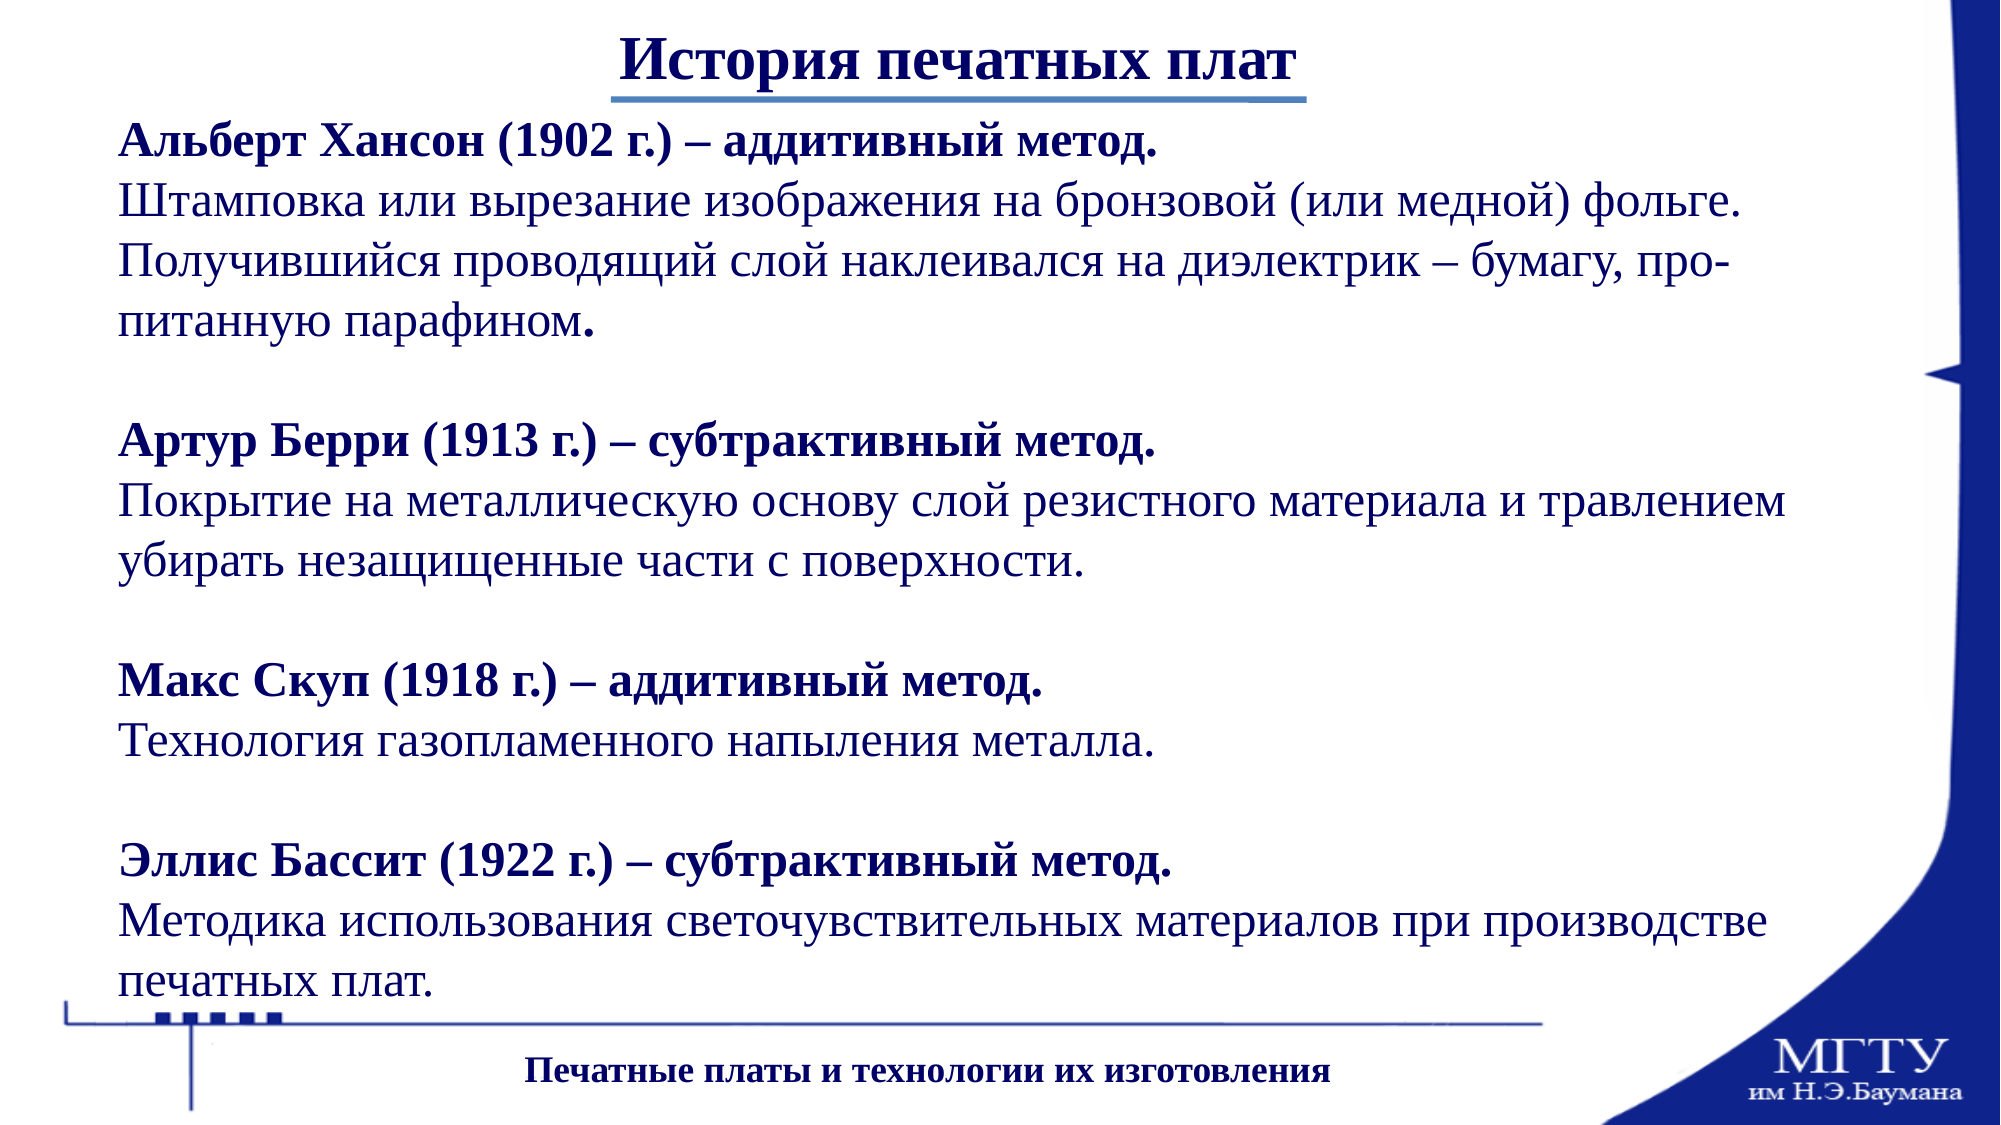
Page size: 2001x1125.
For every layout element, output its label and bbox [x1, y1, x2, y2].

list [0, 0, 2000, 1125]
